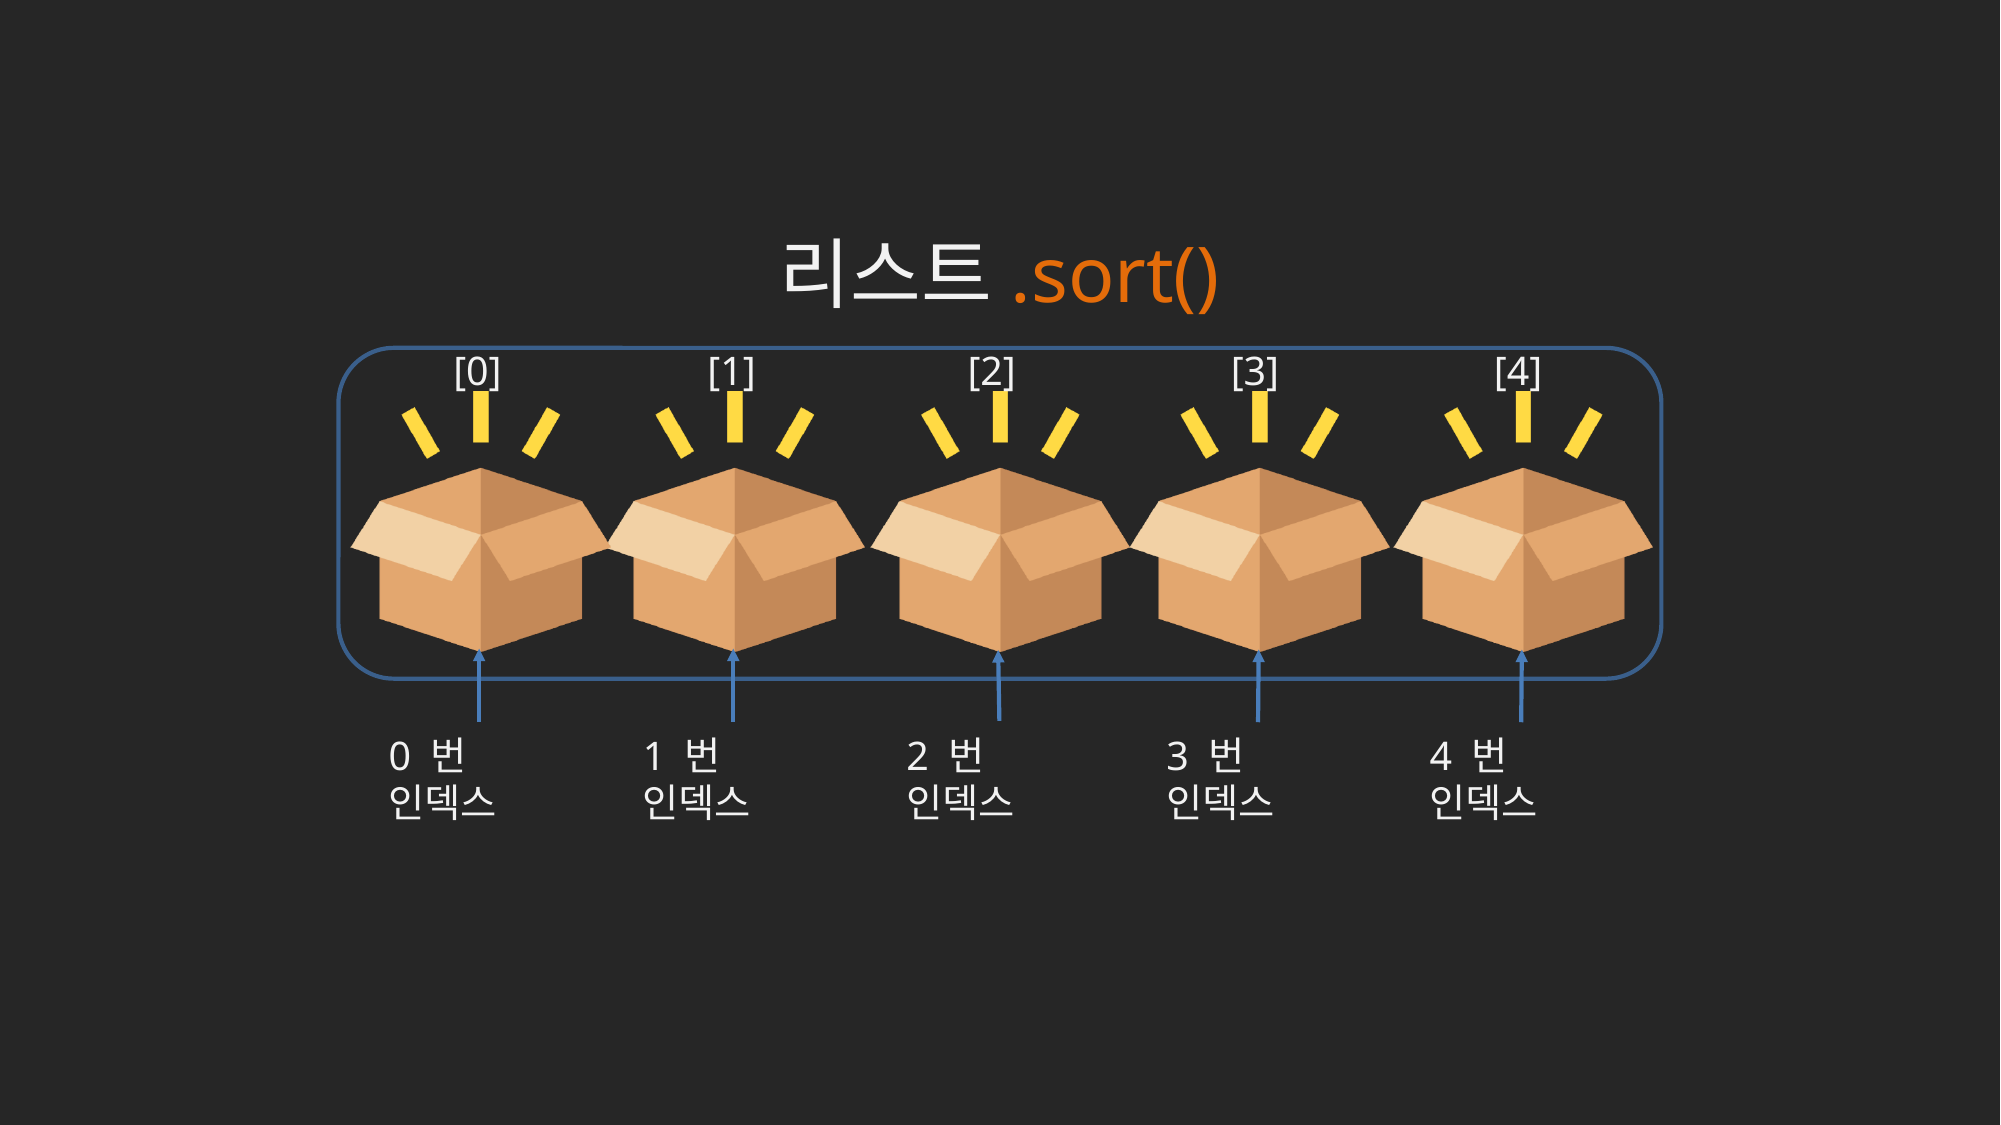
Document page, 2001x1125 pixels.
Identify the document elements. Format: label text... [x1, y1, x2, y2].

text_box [338, 338, 1662, 787]
text_box 리스트.sort() [764, 218, 1235, 326]
